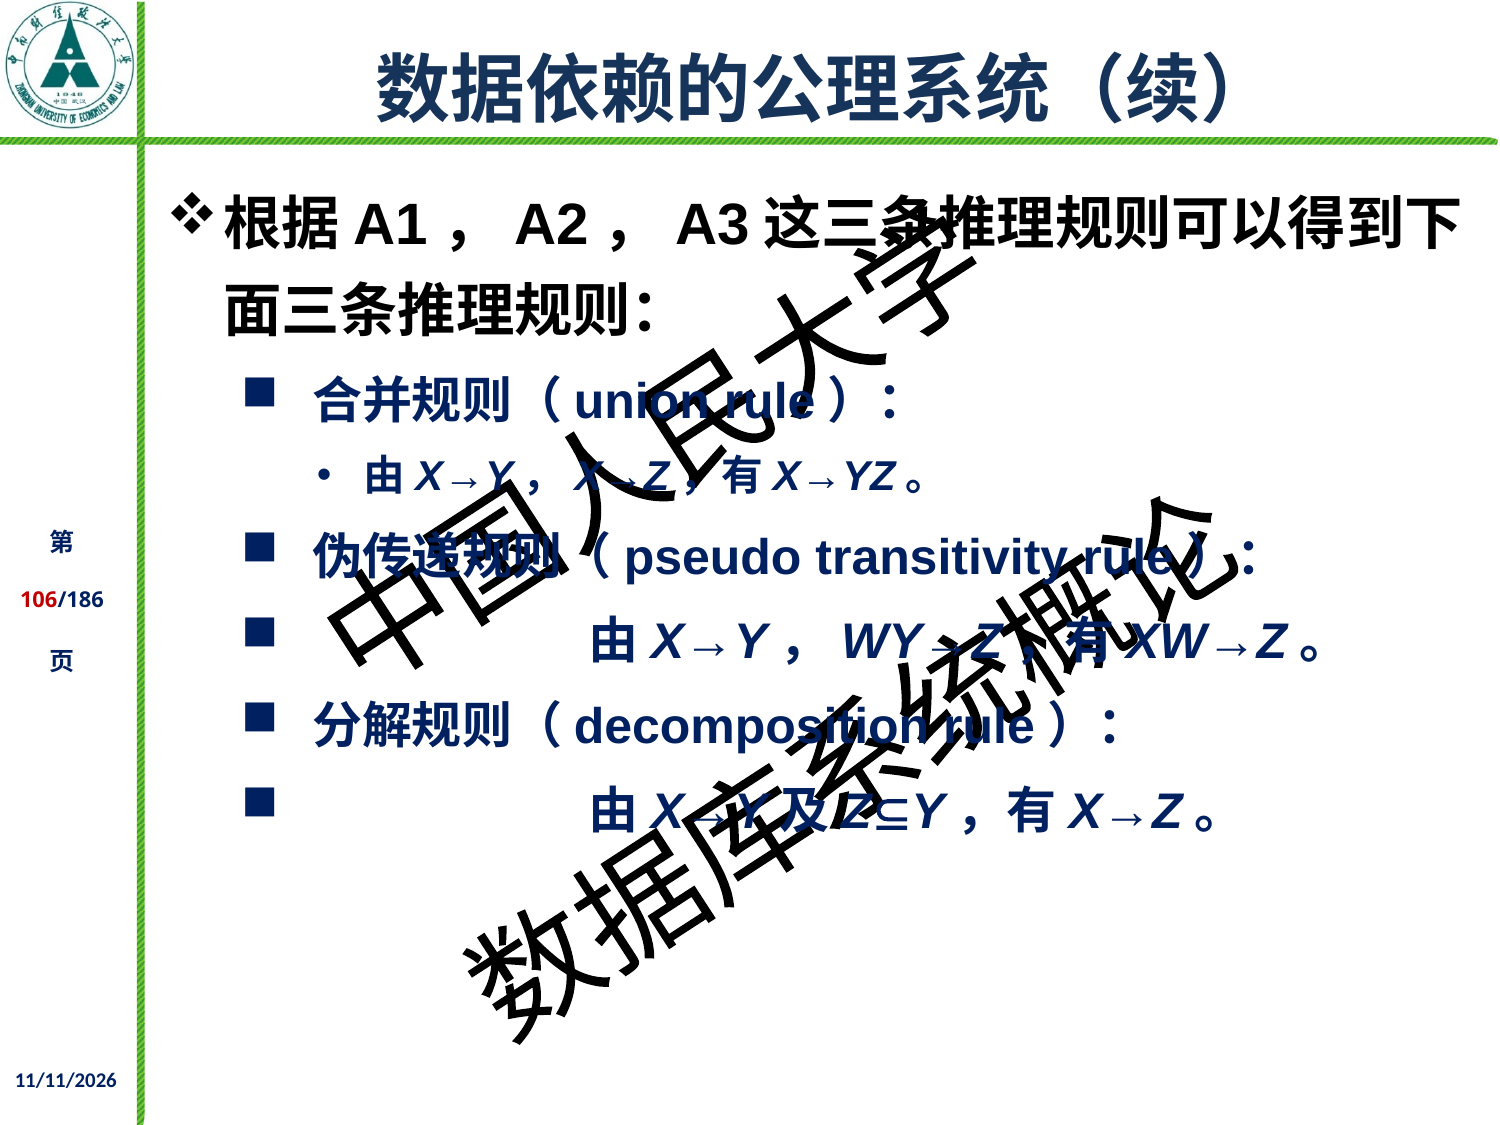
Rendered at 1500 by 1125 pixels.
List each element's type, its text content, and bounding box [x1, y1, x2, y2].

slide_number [0, 1058, 136, 1125]
title 数据依赖的公理系统（续） [157, 0, 1495, 181]
picture [0, 0, 157, 1039]
list 根据A1，A2，A3这三条推理规则可以得到下面三条推理规则： 合并规则（union rule）： 由X→Y，X→Z，有X→YZ。 伪传递规则（pseudo transitivity rule）： 由X→Y，WY→Z，有XW→Z。 分解规则（decomposition rule）： 由X→Y及ZY，有X→Z。 [151, 160, 1489, 958]
picture [136, 1082, 145, 1125]
text_box [88, 1039, 443, 1082]
